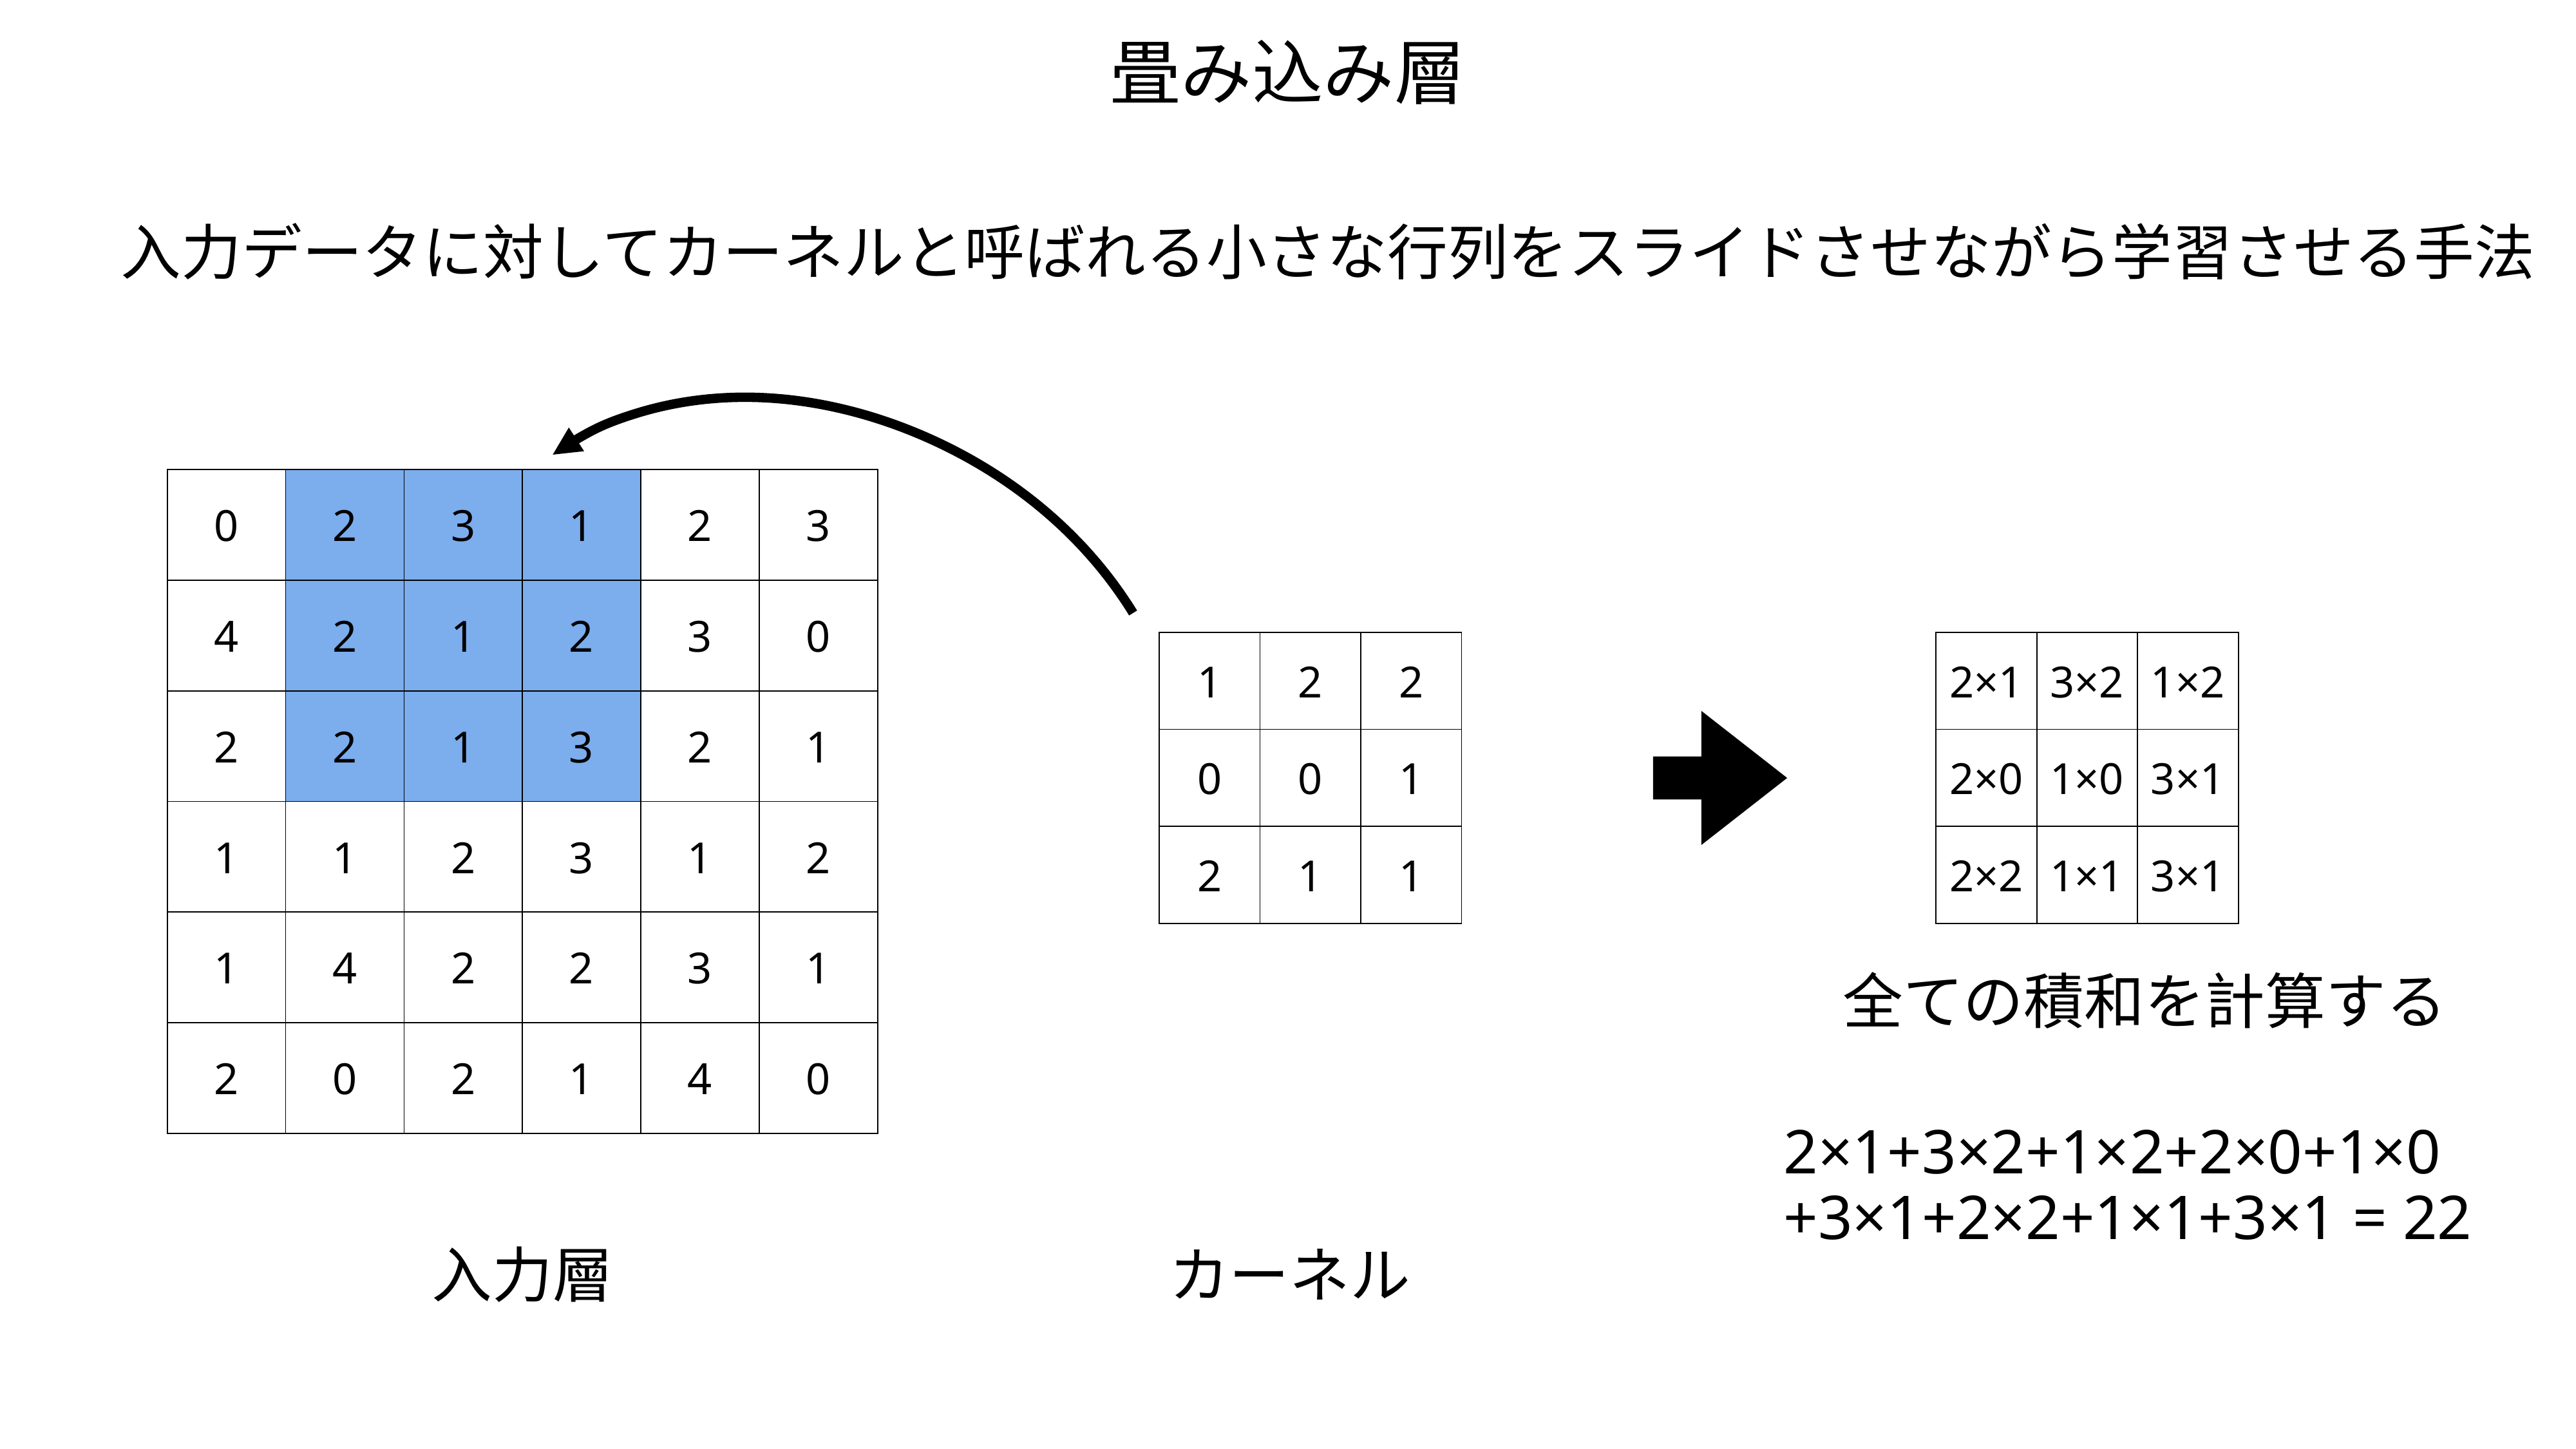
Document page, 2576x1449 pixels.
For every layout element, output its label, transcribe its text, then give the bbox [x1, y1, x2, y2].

table_cell 2 [523, 913, 640, 1022]
table_cell 3 [523, 802, 640, 911]
table_cell 1 [168, 802, 285, 911]
table_cell 4 [286, 913, 404, 1022]
table_cell 1 [404, 692, 522, 801]
text_box 全ての積和を計算する [1837, 965, 2452, 1042]
table_cell 1 [1260, 827, 1360, 923]
table_header 1 [1160, 633, 1260, 729]
table_cell 1 [1361, 827, 1461, 923]
table_header 1 [523, 470, 640, 580]
text_box 入力層 [426, 1239, 619, 1316]
text_box 畳み込み層 [1104, 32, 1472, 120]
table_cell 2 [168, 1023, 285, 1133]
table_header 1×2 [2138, 633, 2238, 729]
table_header 3 [404, 470, 522, 580]
text_box 2×1+3×2+1×2+2×0+1×0 +3×1+2×2+1×1+3×1 = 22 [1778, 1116, 2479, 1258]
table_cell 4 [168, 581, 285, 690]
table_cell 3 [523, 692, 640, 801]
table_cell 2 [286, 692, 404, 801]
table_cell 3 [641, 581, 759, 690]
table_cell 1 [523, 1023, 640, 1133]
table_cell 1 [1361, 730, 1461, 826]
table_cell 3 [641, 913, 759, 1022]
table_header 2 [286, 470, 404, 580]
table_cell 0 [760, 581, 877, 690]
text_box [1653, 710, 1788, 846]
table_cell 2×0 [1937, 730, 2036, 826]
text_box [553, 397, 1133, 613]
table_cell 0 [760, 1023, 877, 1133]
table_cell 0 [1260, 730, 1360, 826]
table_cell 1×1 [2038, 827, 2137, 923]
text_box 入力データに対してカーネルと呼ばれる小さな行列をスライドさせながら学習させる手法 [115, 216, 2540, 293]
table_cell 2 [641, 692, 759, 801]
table_header 2 [1361, 633, 1461, 729]
table_cell 1 [168, 913, 285, 1022]
table_cell 2 [286, 581, 404, 690]
table_cell 2 [404, 1023, 522, 1133]
table_cell 2 [404, 913, 522, 1022]
table_cell 1 [760, 692, 877, 801]
table_cell 4 [641, 1023, 759, 1133]
table_header 2 [641, 479, 759, 580]
table_cell 1 [760, 913, 877, 1022]
table_cell 1 [404, 581, 522, 690]
table_cell 1 [286, 802, 404, 911]
table_cell 2 [760, 802, 877, 911]
table_header 2 [1260, 633, 1360, 729]
table_cell 0 [286, 1023, 404, 1133]
table_cell 2×2 [1937, 827, 2036, 923]
table_header 2×1 [1937, 633, 2036, 729]
table_cell 1×0 [2038, 730, 2137, 826]
table_header 0 [168, 470, 285, 580]
table_cell 2 [404, 802, 522, 911]
table_header 3×2 [2038, 633, 2137, 729]
table_cell 2 [168, 692, 285, 801]
table_cell 2 [523, 581, 640, 690]
table_cell 1 [641, 802, 759, 911]
table_header 3 [760, 511, 877, 580]
table_cell 0 [1160, 730, 1260, 826]
table_cell 3×1 [2138, 827, 2238, 923]
table_cell 2 [1160, 827, 1260, 923]
table_cell 3×1 [2138, 730, 2238, 826]
text_box カーネル [1163, 1239, 1416, 1316]
